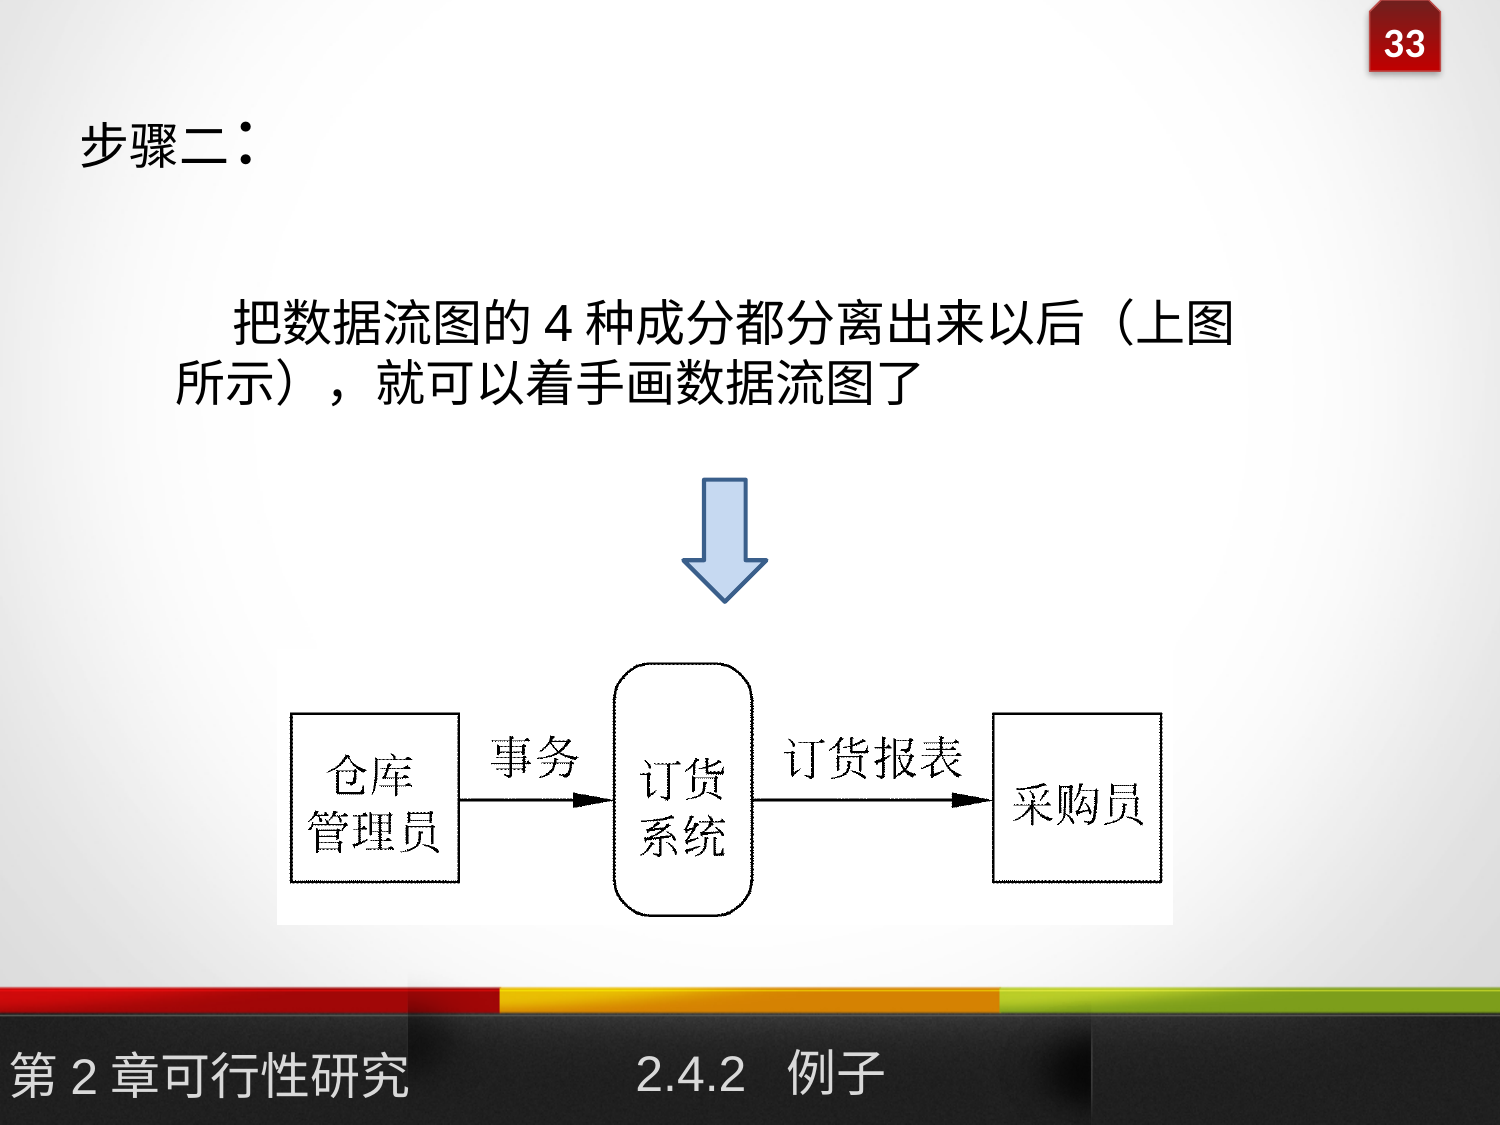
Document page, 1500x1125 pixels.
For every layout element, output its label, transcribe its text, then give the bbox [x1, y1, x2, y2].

text_box [681, 477, 769, 604]
text_box 第2章可行性研究 [0, 1035, 437, 1114]
text_box 把数据流图的4种成分都分离出来以后（上图所示），就可以着手画数据流图了 [159, 282, 1291, 421]
text_box 2.4.2 例子 [466, 1032, 1056, 1111]
picture [0, 0, 1500, 1125]
text_box 步骤二： [63, 88, 338, 187]
